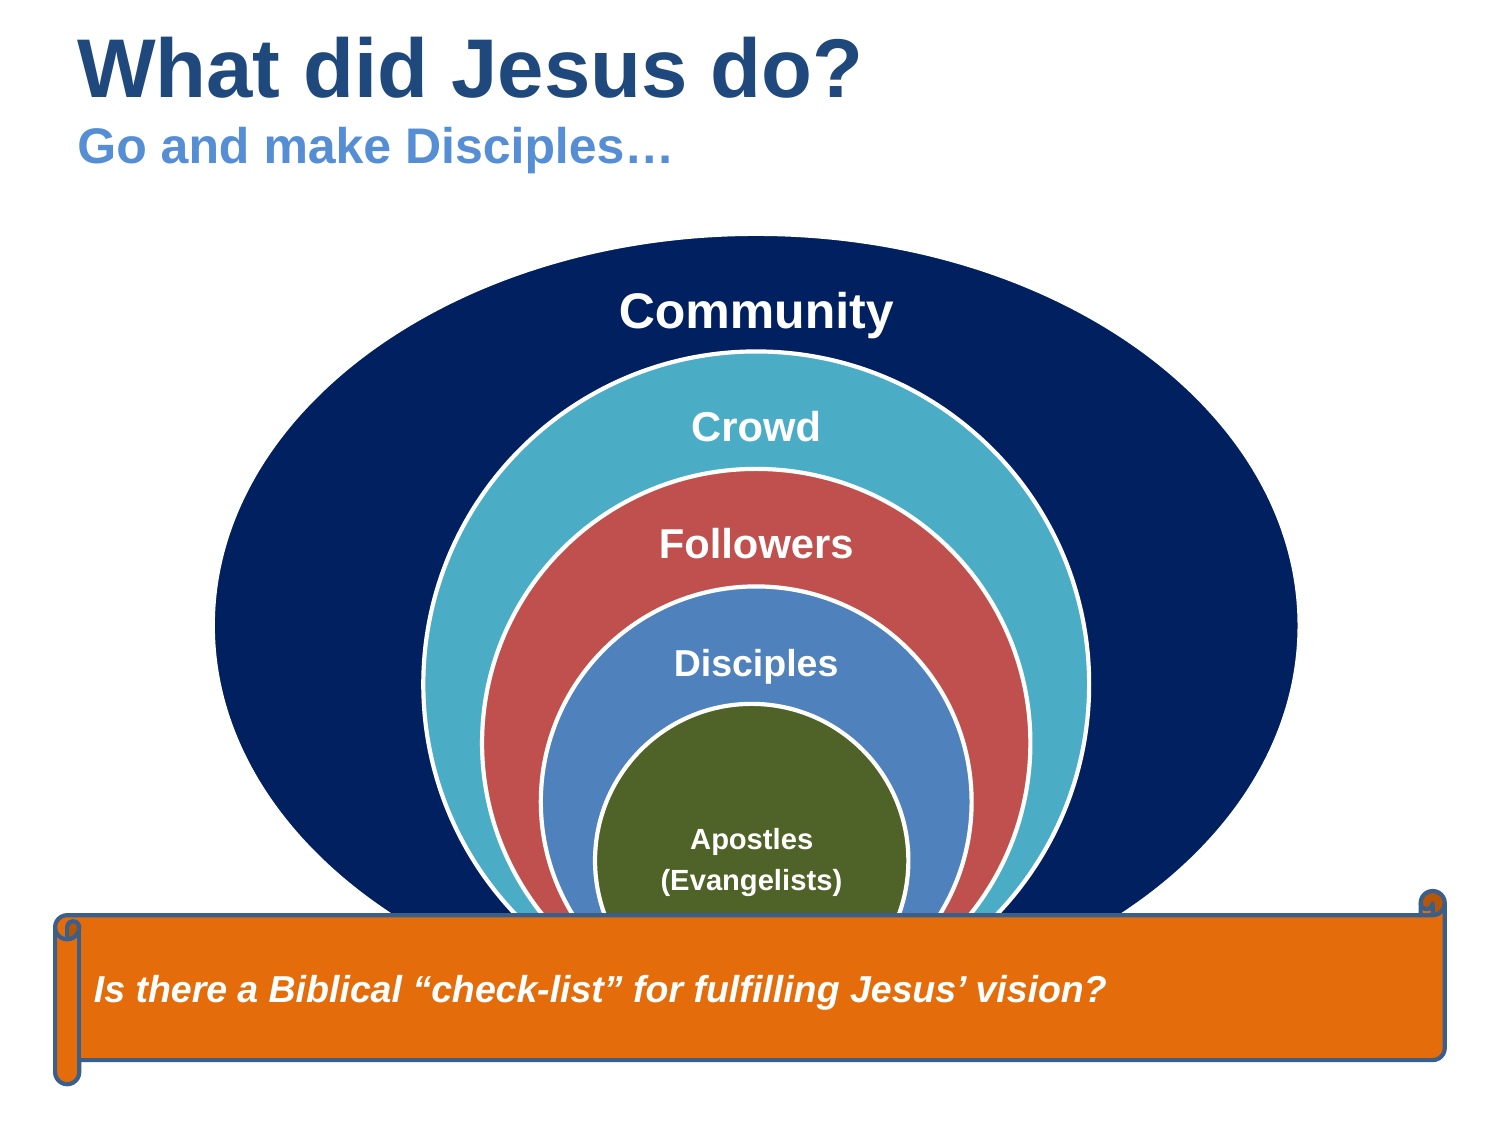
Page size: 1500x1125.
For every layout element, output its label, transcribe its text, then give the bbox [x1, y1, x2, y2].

text_box Disciples [538, 584, 974, 913]
text_box Apostles (Evangelists) [592, 701, 911, 913]
text_box Is there a Biblical “check-list” for fulfilling Jesus’ vision? [53, 888, 1447, 1087]
text_box Followers [479, 466, 1033, 913]
text_box What did Jesus do? Go and make Disciples… [62, 0, 1438, 188]
text_box Community [210, 231, 1302, 913]
text_box Crowd [421, 349, 1092, 913]
